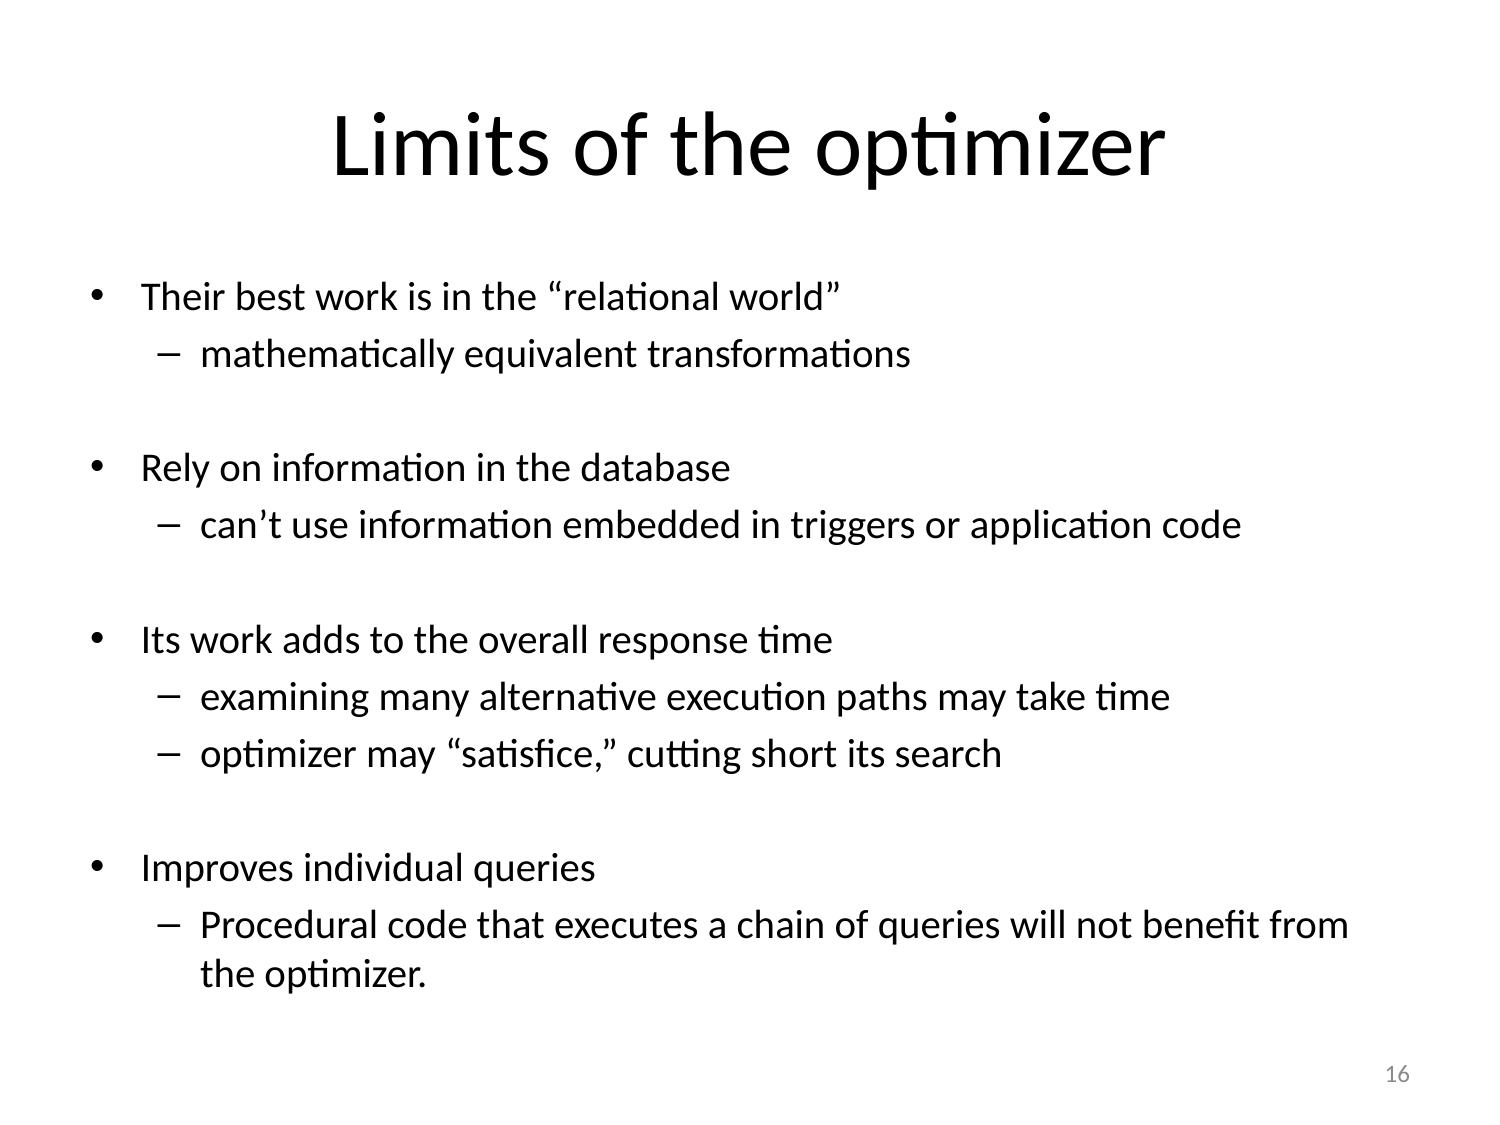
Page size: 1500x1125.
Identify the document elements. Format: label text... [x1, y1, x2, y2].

list Their best work is in the “relational world” mathematically equivalent transformations Rely on information in the database can’t use information embedded in triggers or application code Its work adds to the overall response time examining many alternative execution paths may take time optimizer may “satisfice,” cutting short its search Improves individual queries Procedural code that executes a chain of queries will not benefit from the optimizer. [75, 262, 1425, 1005]
title Limits of the optimizer [75, 45, 1425, 233]
slide_number 16 [1074, 1042, 1425, 1103]
